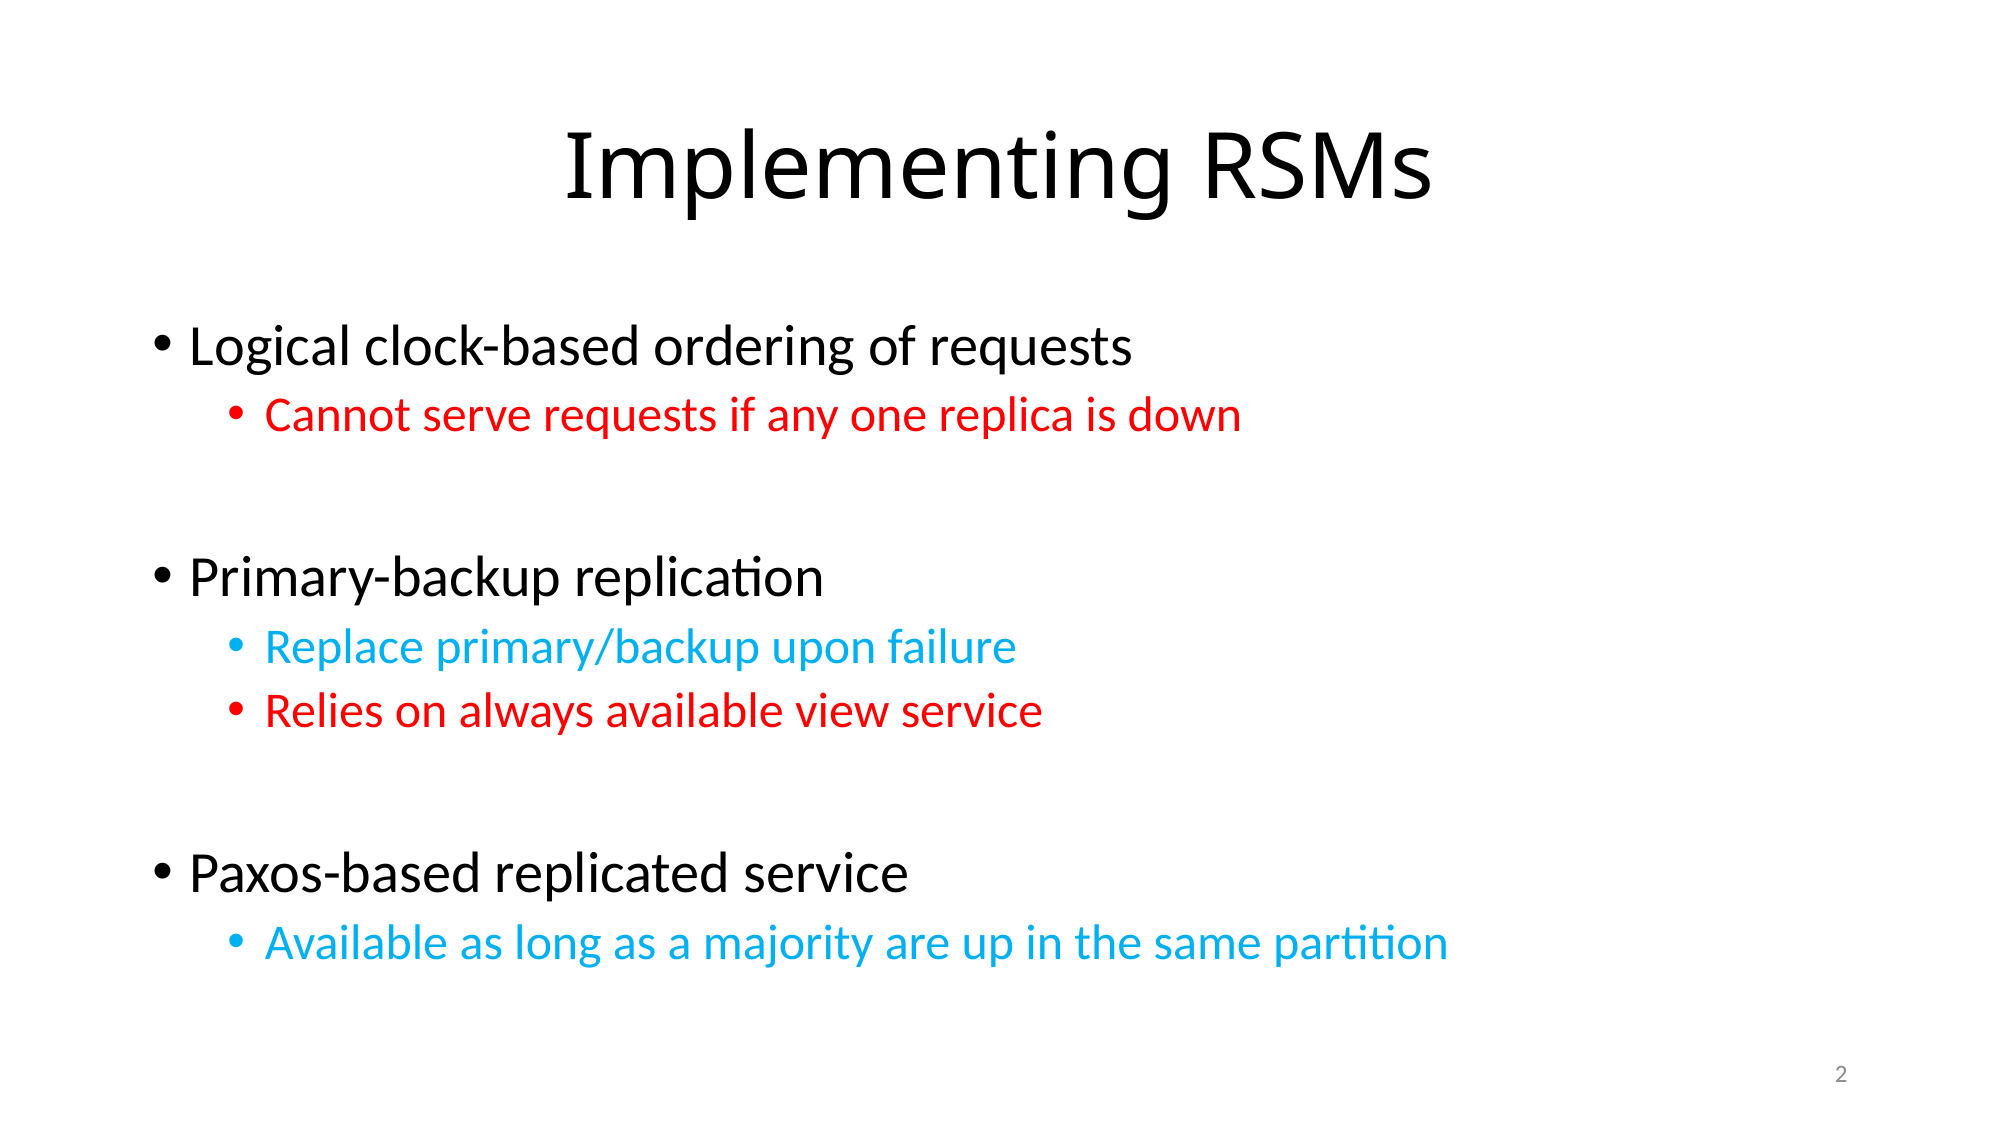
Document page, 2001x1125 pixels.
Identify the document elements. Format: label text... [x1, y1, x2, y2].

slide_number 2 [1412, 1042, 1863, 1103]
list Logical clock-based ordering of requests Cannot serve requests if any one replica is down Primary-backup replication Replace primary/backup upon failure Relies on always available view service Paxos-based replicated service Available as long as a majority are up in the same partition [137, 307, 1863, 1022]
title Implementing RSMs [137, 59, 1863, 278]
